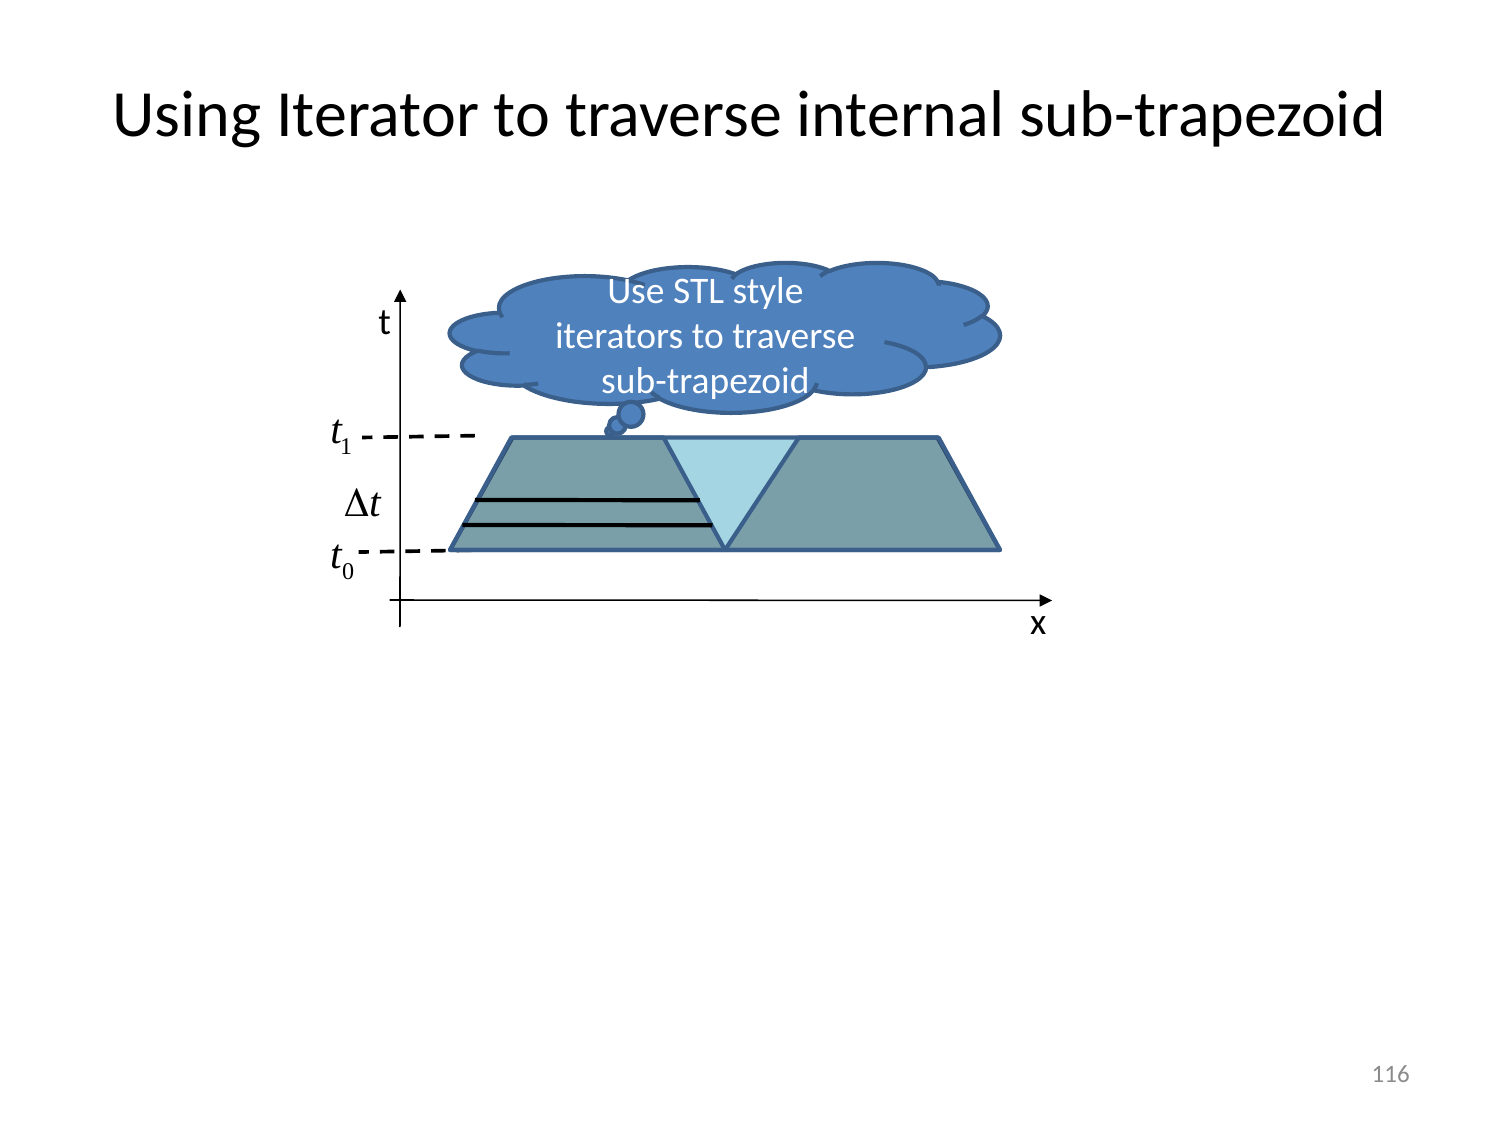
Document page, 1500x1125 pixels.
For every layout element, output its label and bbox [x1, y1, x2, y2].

text_box [401, 302, 406, 350]
text_box [401, 289, 406, 299]
text_box [363, 289, 399, 350]
title [74, 44, 1426, 176]
text_box [324, 478, 390, 590]
text_box [231, 260, 1003, 553]
slide_number [1074, 1042, 1425, 1103]
text_box [389, 589, 1062, 650]
